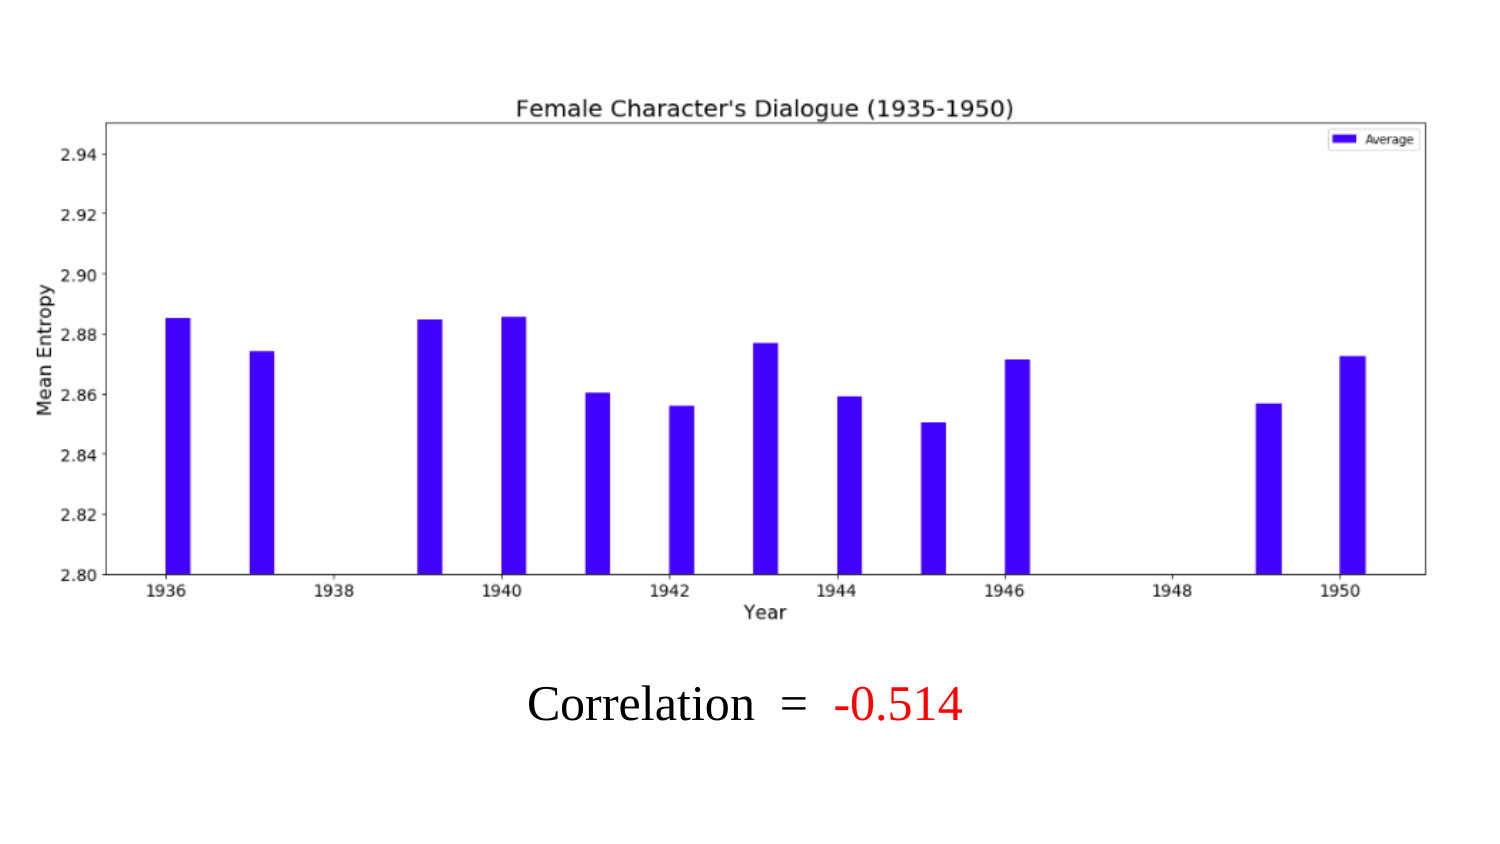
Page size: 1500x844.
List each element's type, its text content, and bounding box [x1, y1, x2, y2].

text_box Correlation = -0.514 [512, 655, 1005, 764]
picture [16, 89, 1468, 628]
